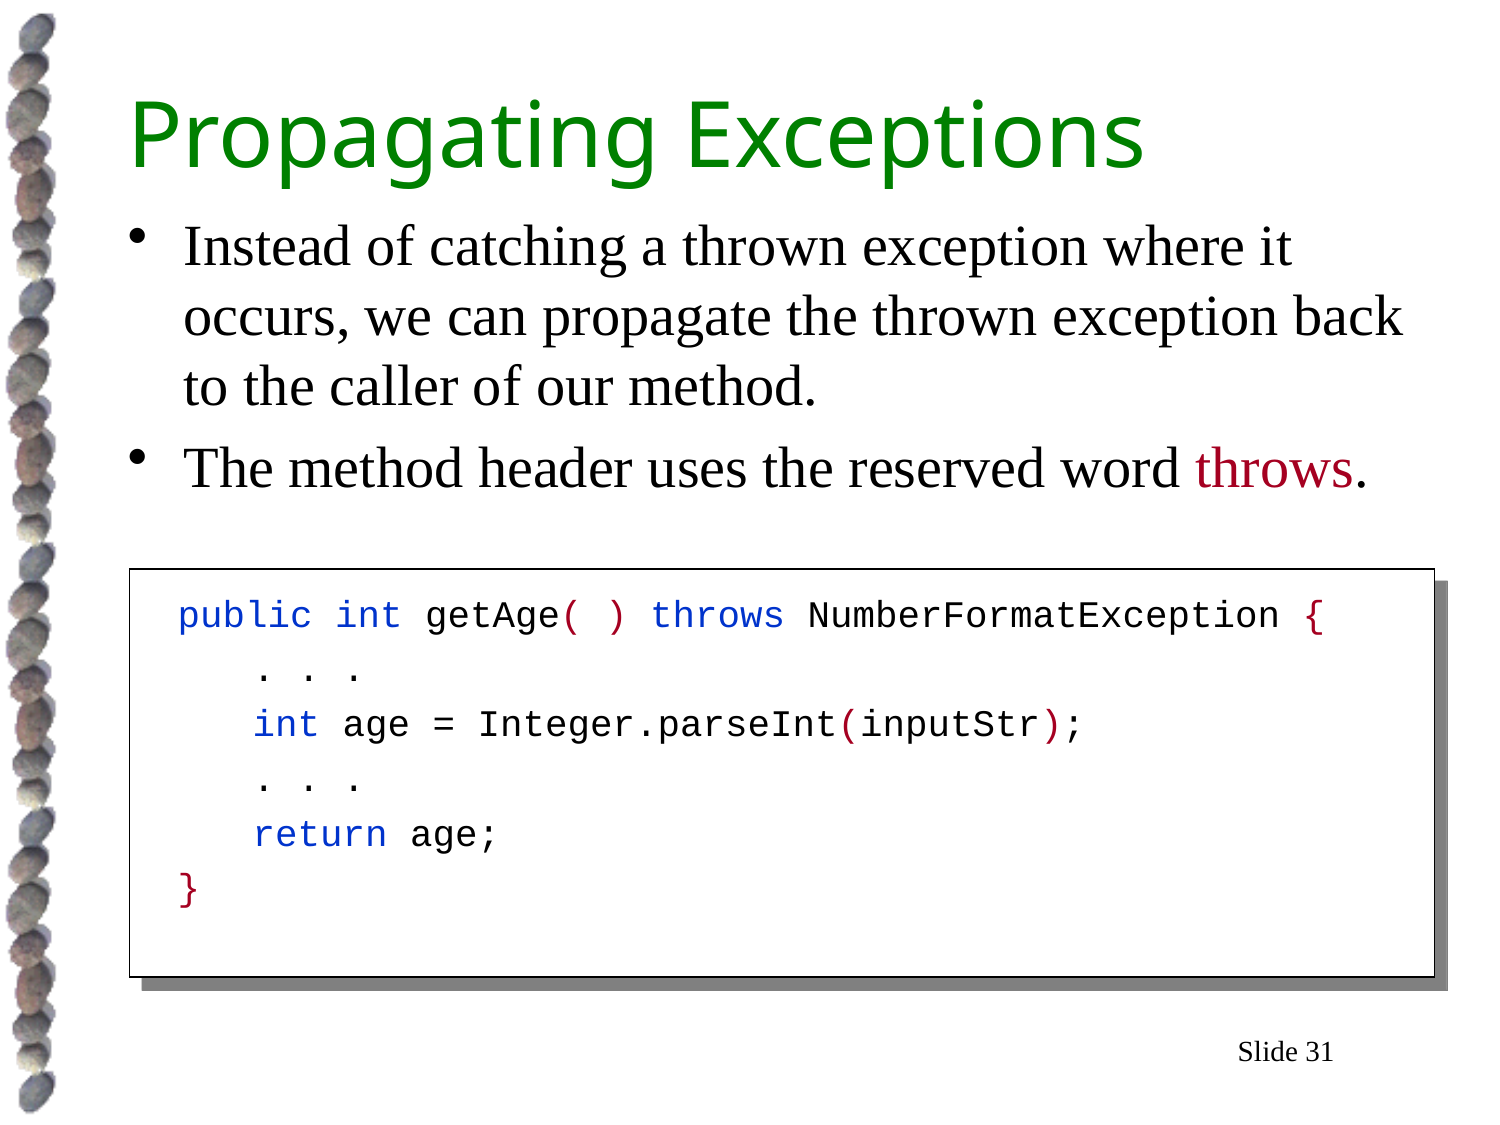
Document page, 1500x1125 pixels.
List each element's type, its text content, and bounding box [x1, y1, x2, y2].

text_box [129, 568, 1435, 994]
slide_number Slide 31 [1037, 1024, 1351, 1101]
title Propagating Exceptions [112, 75, 1388, 188]
picture [0, 0, 65, 1125]
list Instead of catching a thrown exception where it occurs, we can propagate the thrown exception back to the caller of our method. The method header uses the reserved word throws. [112, 200, 1430, 503]
